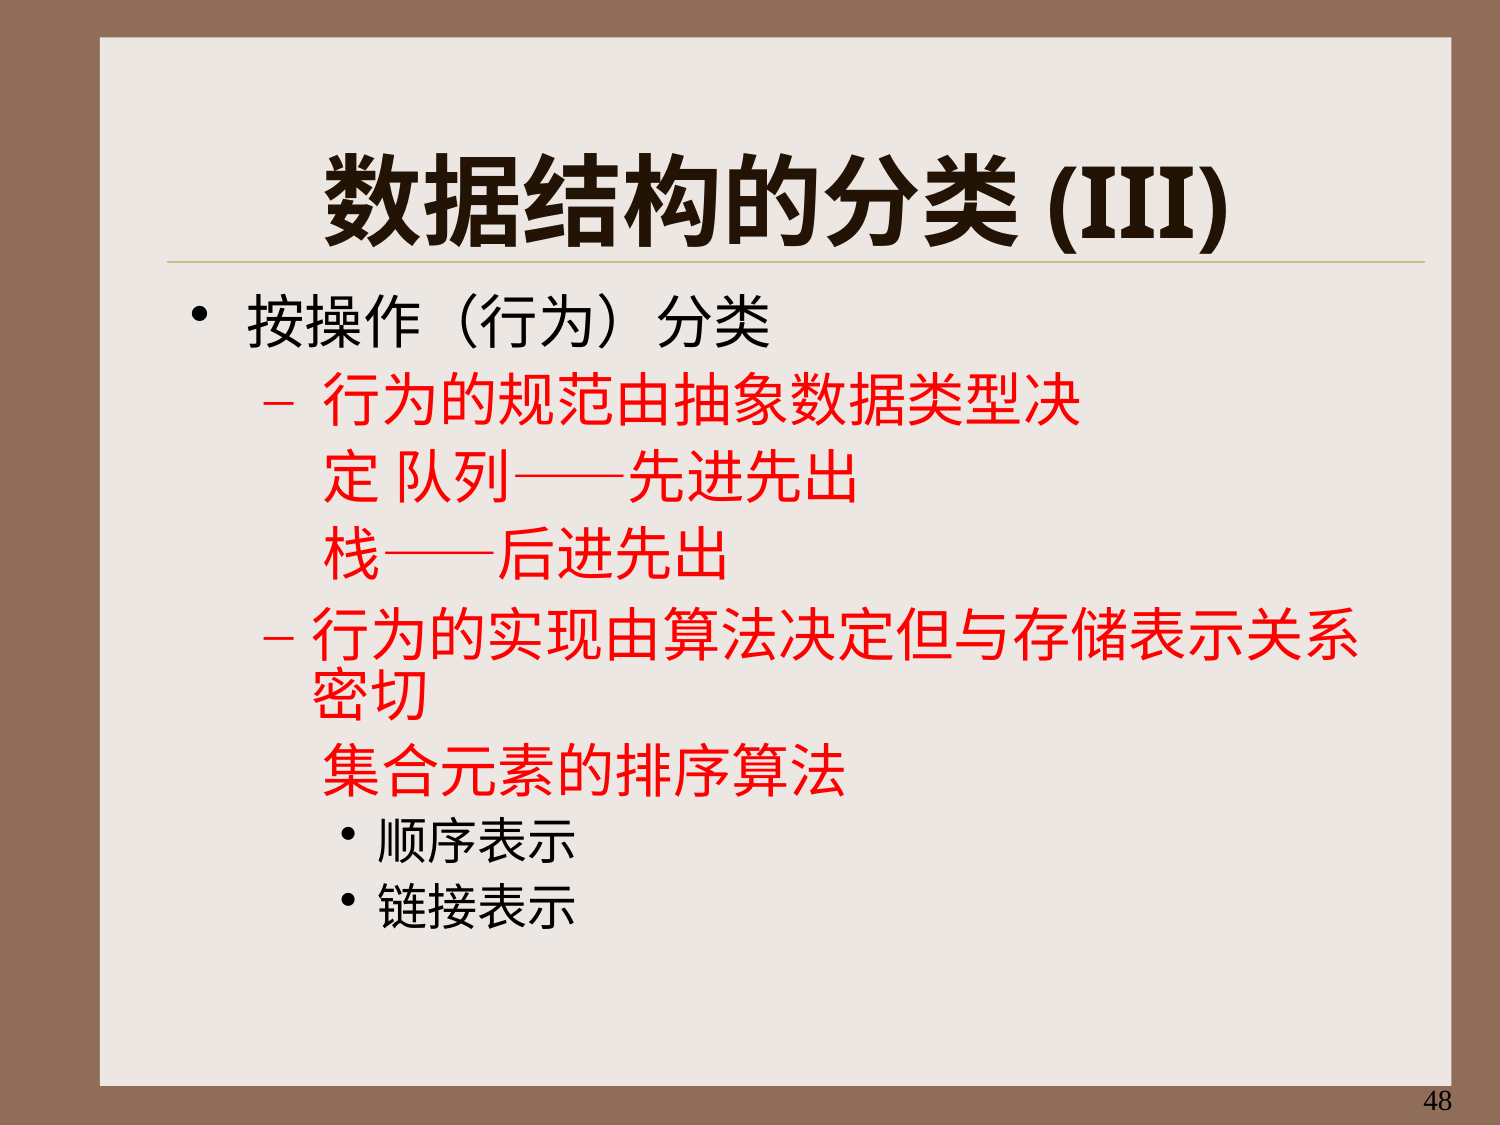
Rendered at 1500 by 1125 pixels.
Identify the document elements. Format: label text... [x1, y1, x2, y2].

title 数据结构的分类(III) [320, 137, 1281, 275]
slide_number 48 [1419, 1082, 1457, 1125]
text_box 按操作（行为）分类 行为的规范由抽象数据类型决定 队列——先进先出 栈——后进先出 行为的实现由算法决定但与存储表示关系 密切 集合元素的排序算法 顺序表示 链接表示 [187, 275, 1366, 936]
